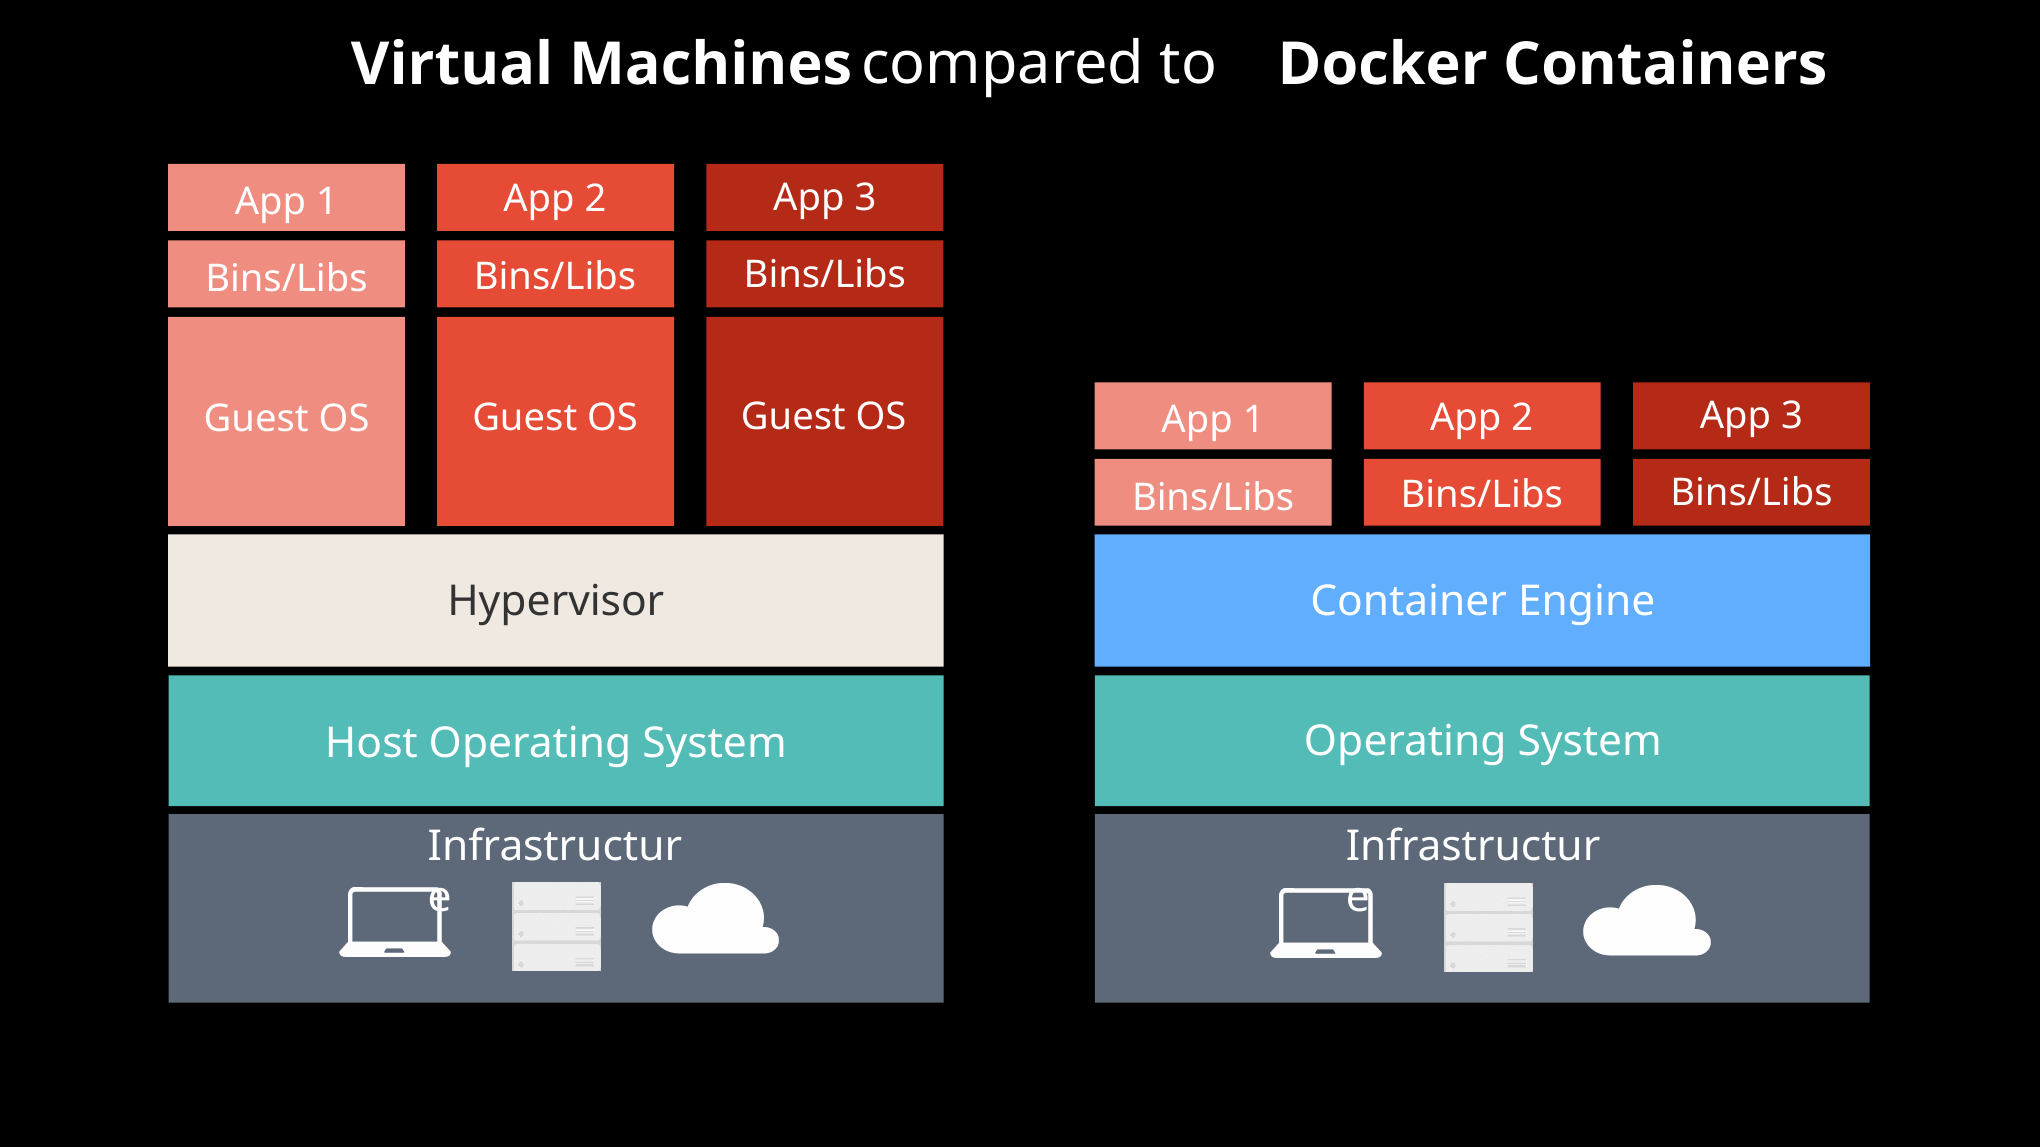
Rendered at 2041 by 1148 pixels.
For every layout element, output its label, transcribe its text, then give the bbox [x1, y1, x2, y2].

text_box Bins/Libs [706, 241, 944, 303]
picture [1444, 883, 1533, 972]
text_box [1094, 534, 1871, 667]
text_box Guest OS [168, 385, 405, 447]
text_box Container Engine [1095, 565, 1871, 632]
text_box [1633, 521, 1870, 526]
text_box [706, 226, 944, 231]
text_box [168, 240, 405, 246]
text_box [168, 316, 405, 385]
text_box [706, 316, 944, 526]
text_box [168, 774, 944, 807]
text_box Infrastructure [1331, 810, 1618, 928]
text_box App 3 [1633, 382, 1870, 444]
text_box [168, 632, 944, 667]
text_box Bins/Libs [1094, 464, 1332, 526]
picture [339, 866, 451, 978]
text_box Bins/Libs [436, 243, 674, 305]
text_box [168, 814, 944, 1003]
text_box [168, 447, 405, 526]
text_box Guest OS [436, 384, 674, 446]
text_box Guest OS [705, 384, 943, 445]
text_box Bins/Libs [168, 246, 405, 307]
text_box [437, 316, 675, 526]
text_box [1094, 675, 1870, 807]
text_box Hypervisor [168, 565, 944, 632]
text_box [1363, 446, 1601, 450]
picture [652, 861, 779, 975]
text_box [1633, 444, 1870, 450]
text_box Docker Containers [1263, 17, 1844, 104]
text_box [1094, 382, 1332, 387]
text_box [168, 675, 944, 708]
text_box Host Operating System [168, 708, 944, 774]
text_box compared to [846, 16, 1233, 103]
text_box [1094, 814, 1870, 1003]
text_box Infrastructure [412, 810, 699, 928]
text_box [168, 534, 944, 565]
text_box Bins/Libs [1633, 460, 1870, 521]
picture [1270, 867, 1382, 979]
text_box [168, 163, 405, 168]
text_box [437, 163, 675, 231]
text_box [1363, 458, 1601, 462]
text_box App 2 [436, 166, 674, 227]
picture [512, 882, 601, 971]
picture [1583, 863, 1711, 977]
text_box App 1 [1094, 387, 1332, 448]
text_box Virtual Machines [336, 17, 868, 104]
text_box [437, 240, 675, 308]
text_box [706, 303, 944, 308]
text_box Bins/Libs [1363, 462, 1601, 523]
text_box [1094, 458, 1332, 464]
text_box App 2 [1363, 384, 1601, 446]
text_box Operating System [1095, 705, 1871, 772]
text_box App 1 [168, 168, 405, 230]
text_box App 3 [706, 164, 944, 226]
